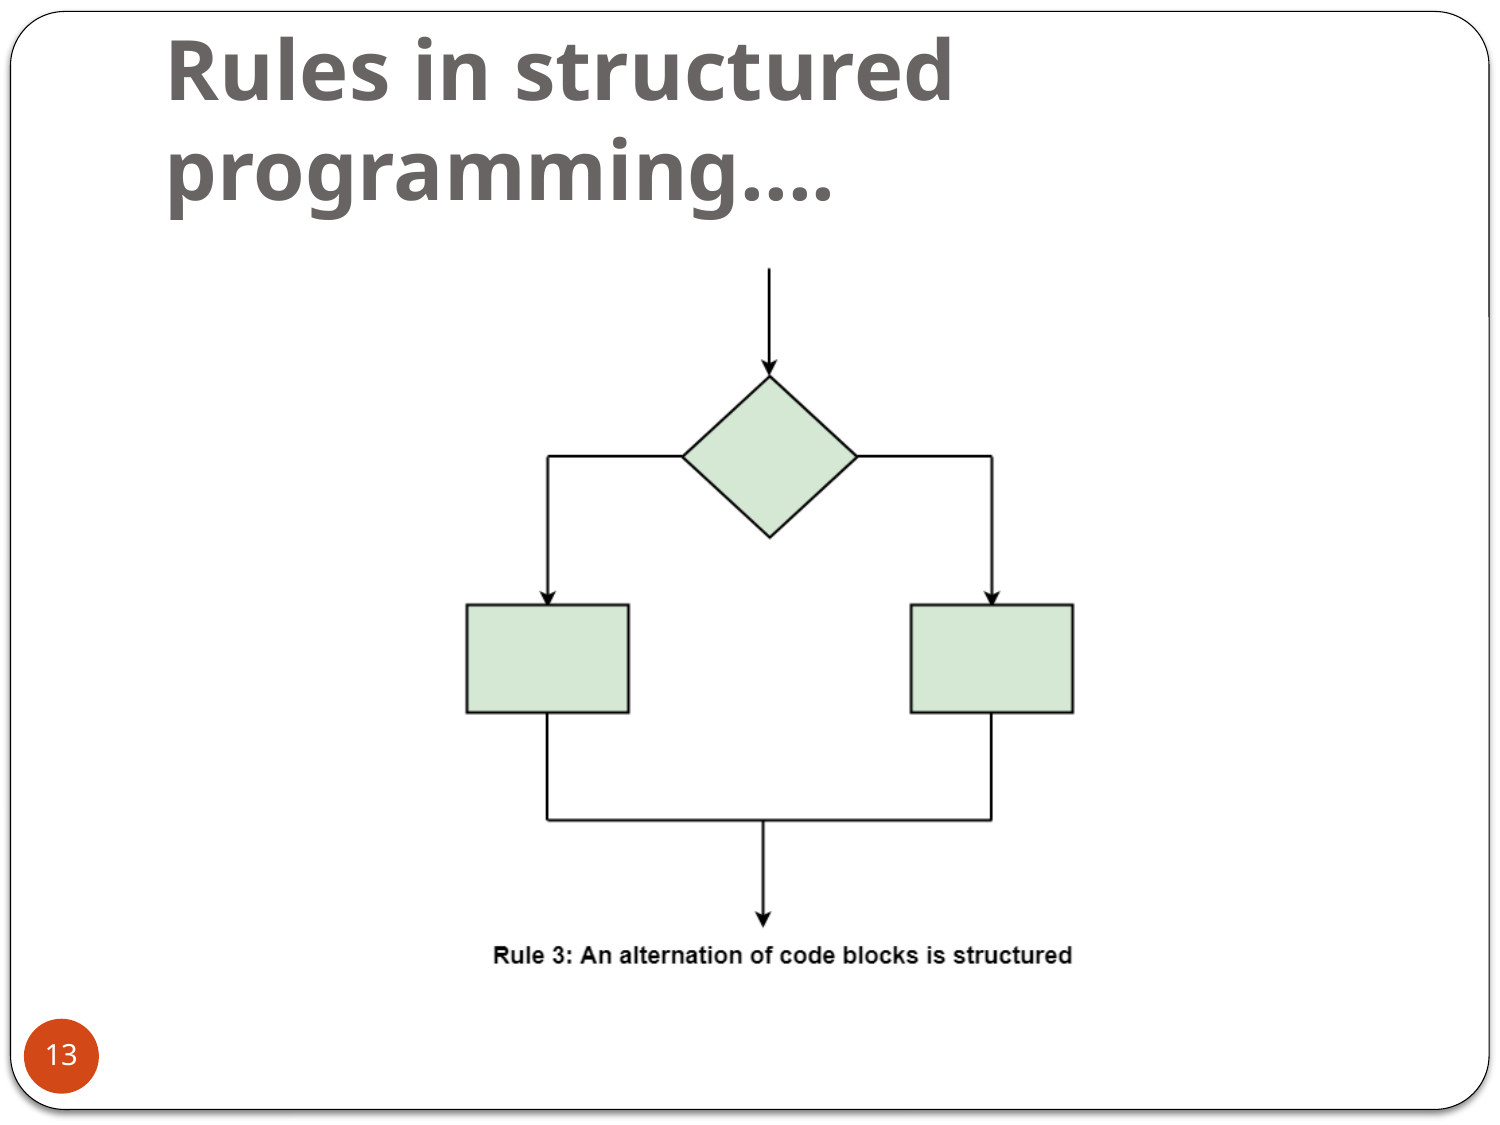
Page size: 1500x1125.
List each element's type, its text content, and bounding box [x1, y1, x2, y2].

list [449, 237, 1126, 988]
title Rules in structured programming.... [150, 45, 1425, 233]
slide_number 13 [23, 1018, 99, 1094]
